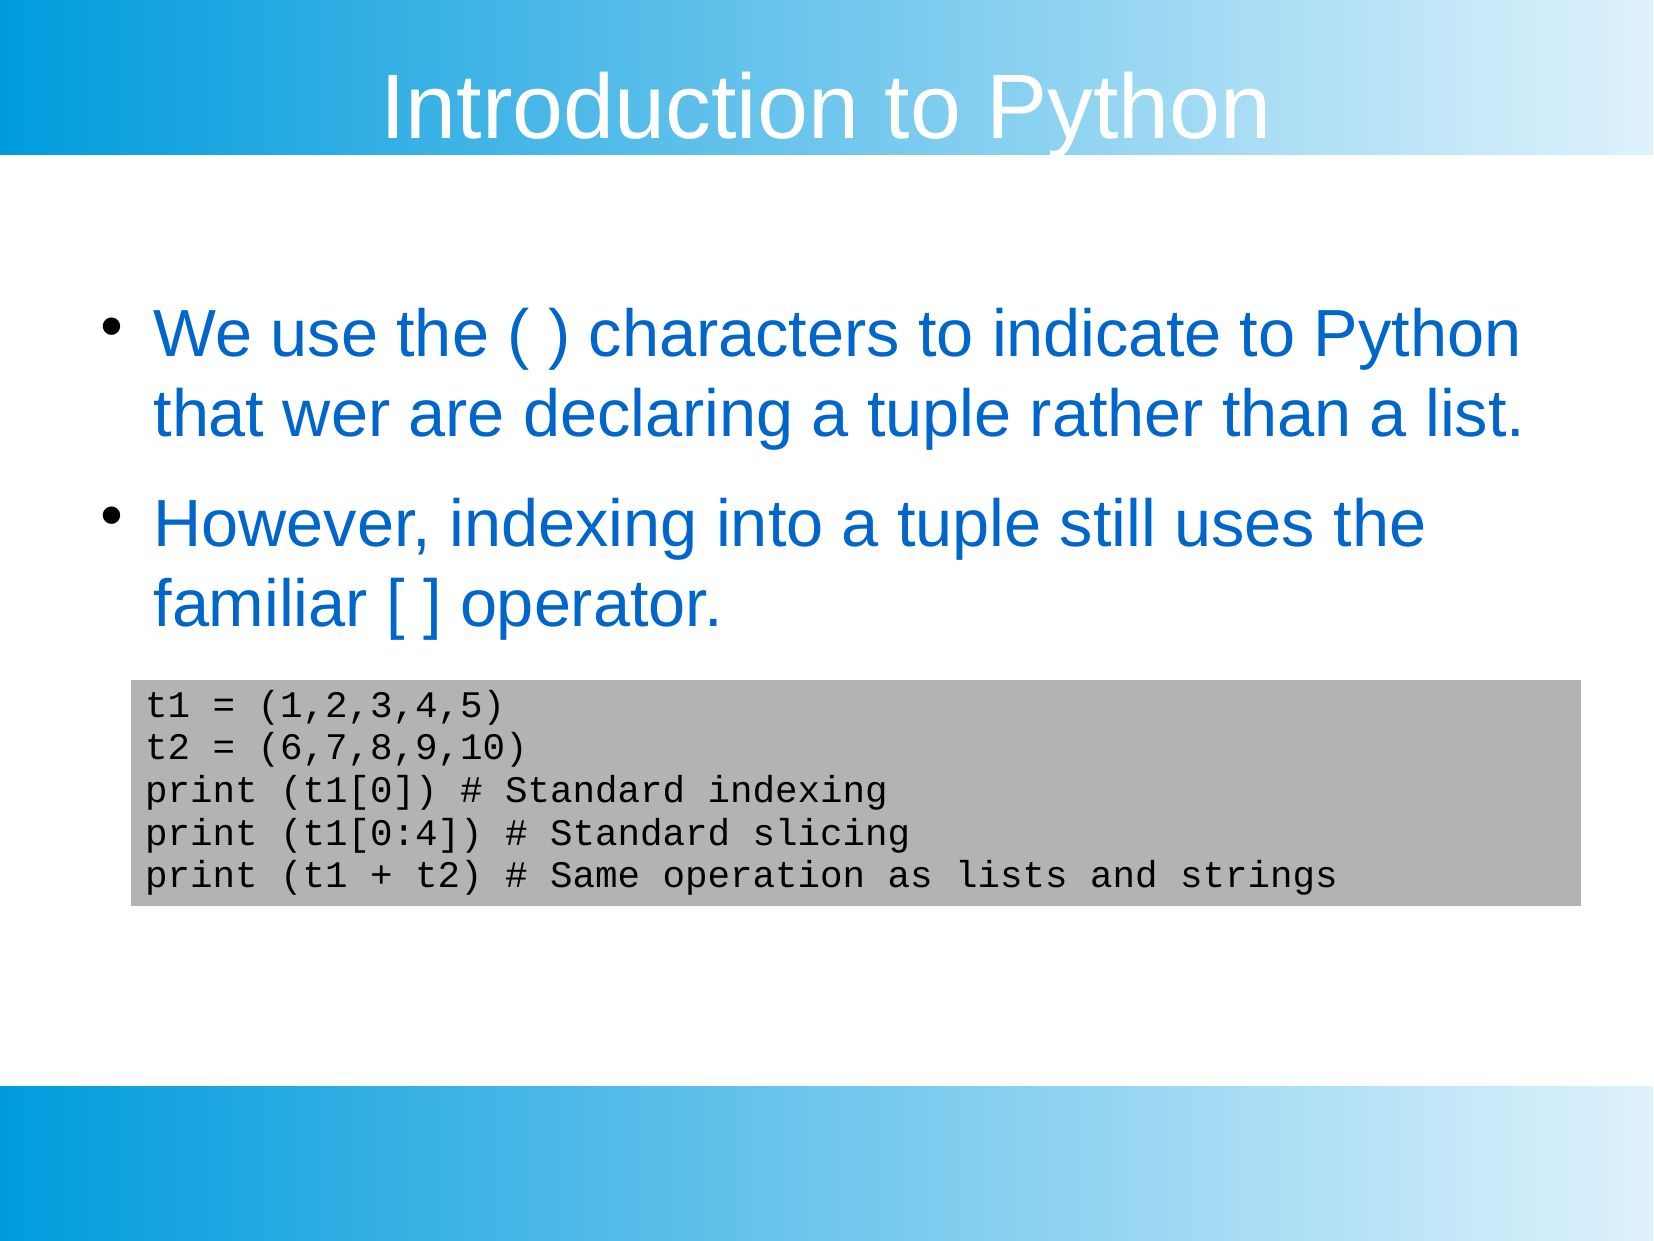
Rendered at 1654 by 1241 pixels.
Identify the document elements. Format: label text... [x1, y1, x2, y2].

table_header t1 = (1,2,3,4,5) t2 = (6,7,8,9,10) print (t1[0]) # Standard indexing print (t1[0:4]) # Standard slicing print (t1 + t2) # Same operation as lists and strings [131, 680, 1581, 906]
text_box We use the ( ) characters to indicate to Python that wer are declaring a tuple rather than a list. However, indexing into a tuple still uses the familiar [ ] operator. [82, 290, 1571, 1010]
text_box Introduction to Python [82, 49, 1571, 154]
